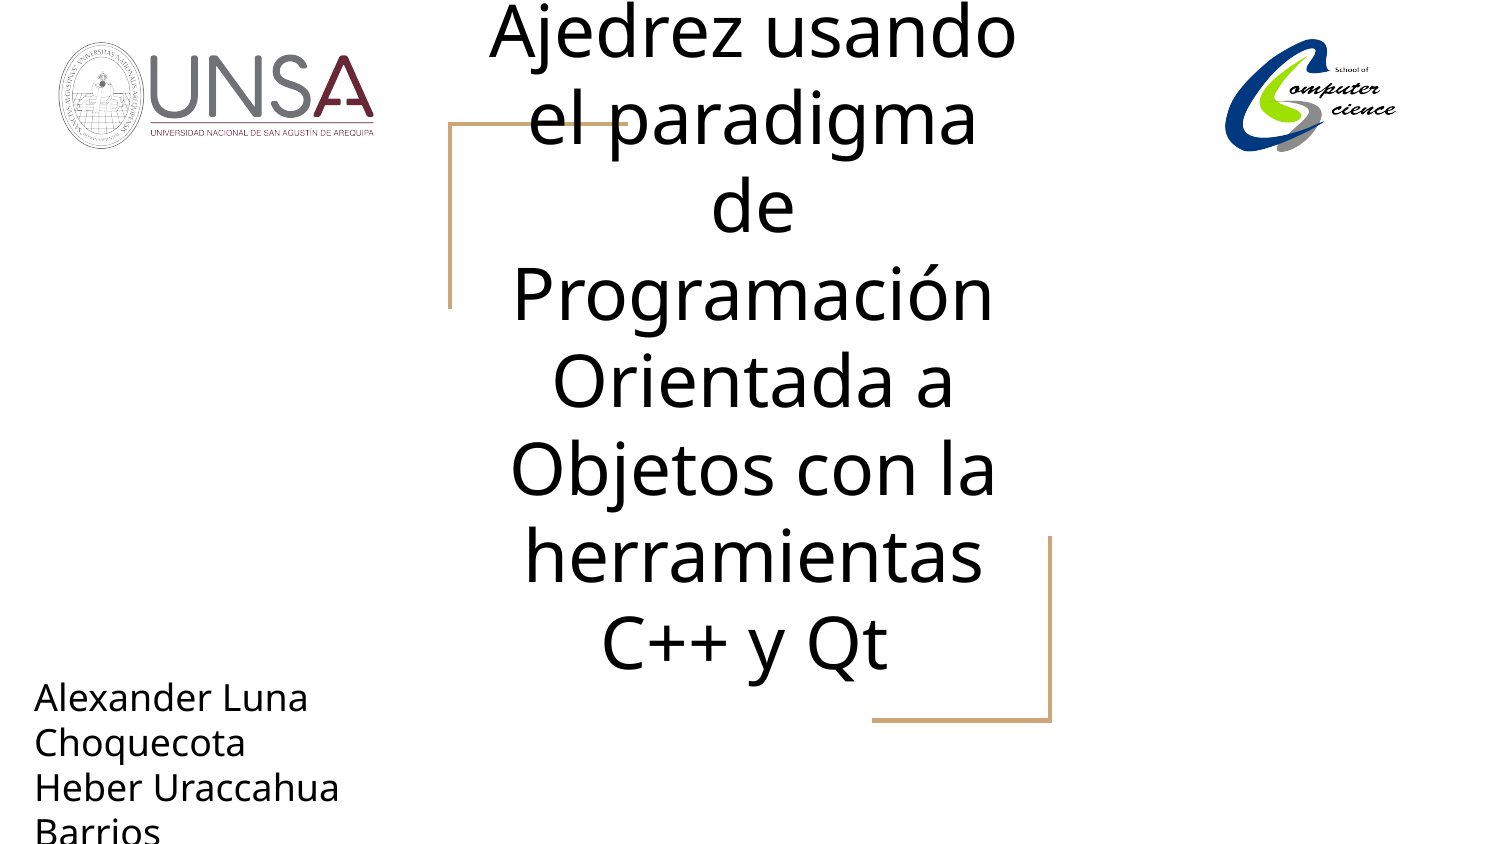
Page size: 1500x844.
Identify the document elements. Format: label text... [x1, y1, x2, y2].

picture [1225, 39, 1397, 153]
title Implementacion de Juego de Ajedrez usando el paradigma de Programación Orientada a Objetos con la herramientas C++ y Qt [460, 139, 1048, 700]
subtitle Alexander Luna Choquecota Heber Uraccahua Barrios Efrain Mamani Solorzano [19, 658, 386, 827]
picture [32, 0, 400, 192]
